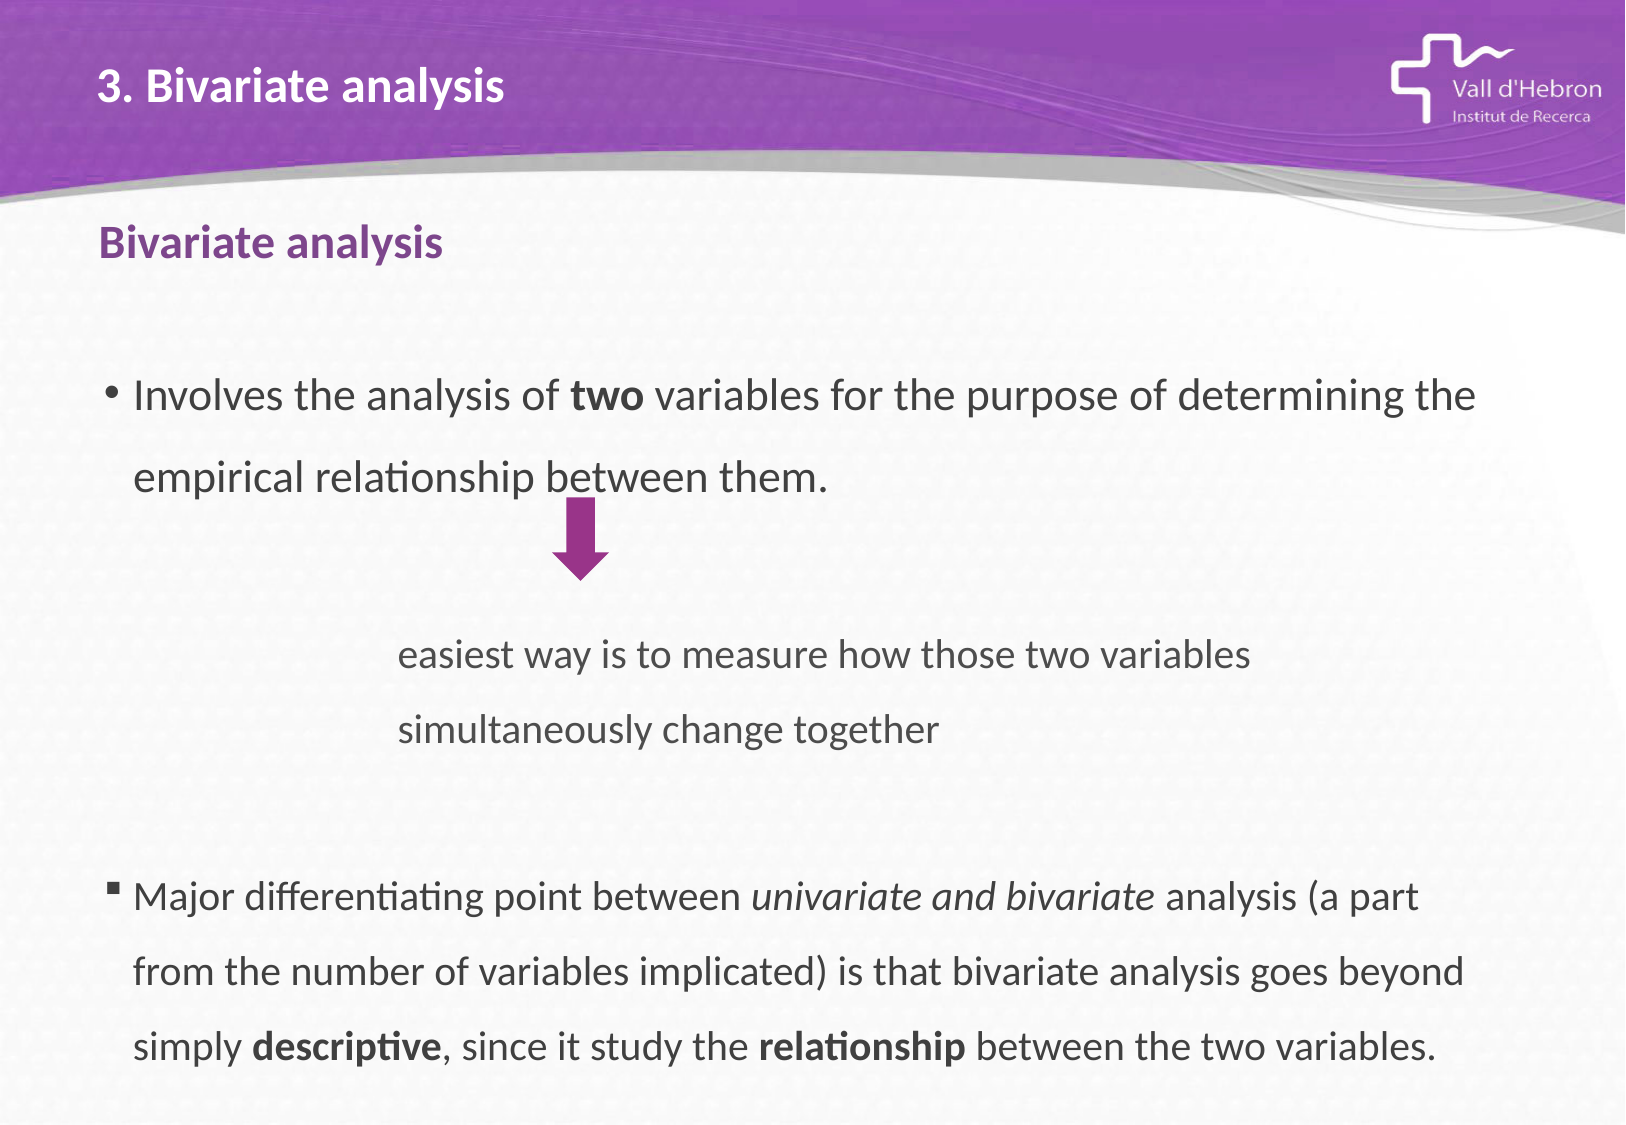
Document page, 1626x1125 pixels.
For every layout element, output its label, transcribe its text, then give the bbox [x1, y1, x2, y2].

list Involves the analysis of two variables for the purpose of determining the empirical relationship between them. easiest way is to measure how those two variables simultaneously change together Major differentiating point between univariate and bivariate analysis (a part from the number of variables implicated) is that bivariate analysis goes beyond simply descriptive, since it study the relationship between the two variables. [89, 329, 1523, 1047]
picture [0, 0, 1625, 1125]
list Bivariate analysis [84, 233, 1520, 273]
text_box [551, 497, 610, 581]
title 3. Bivariate analysis [81, 45, 1544, 233]
